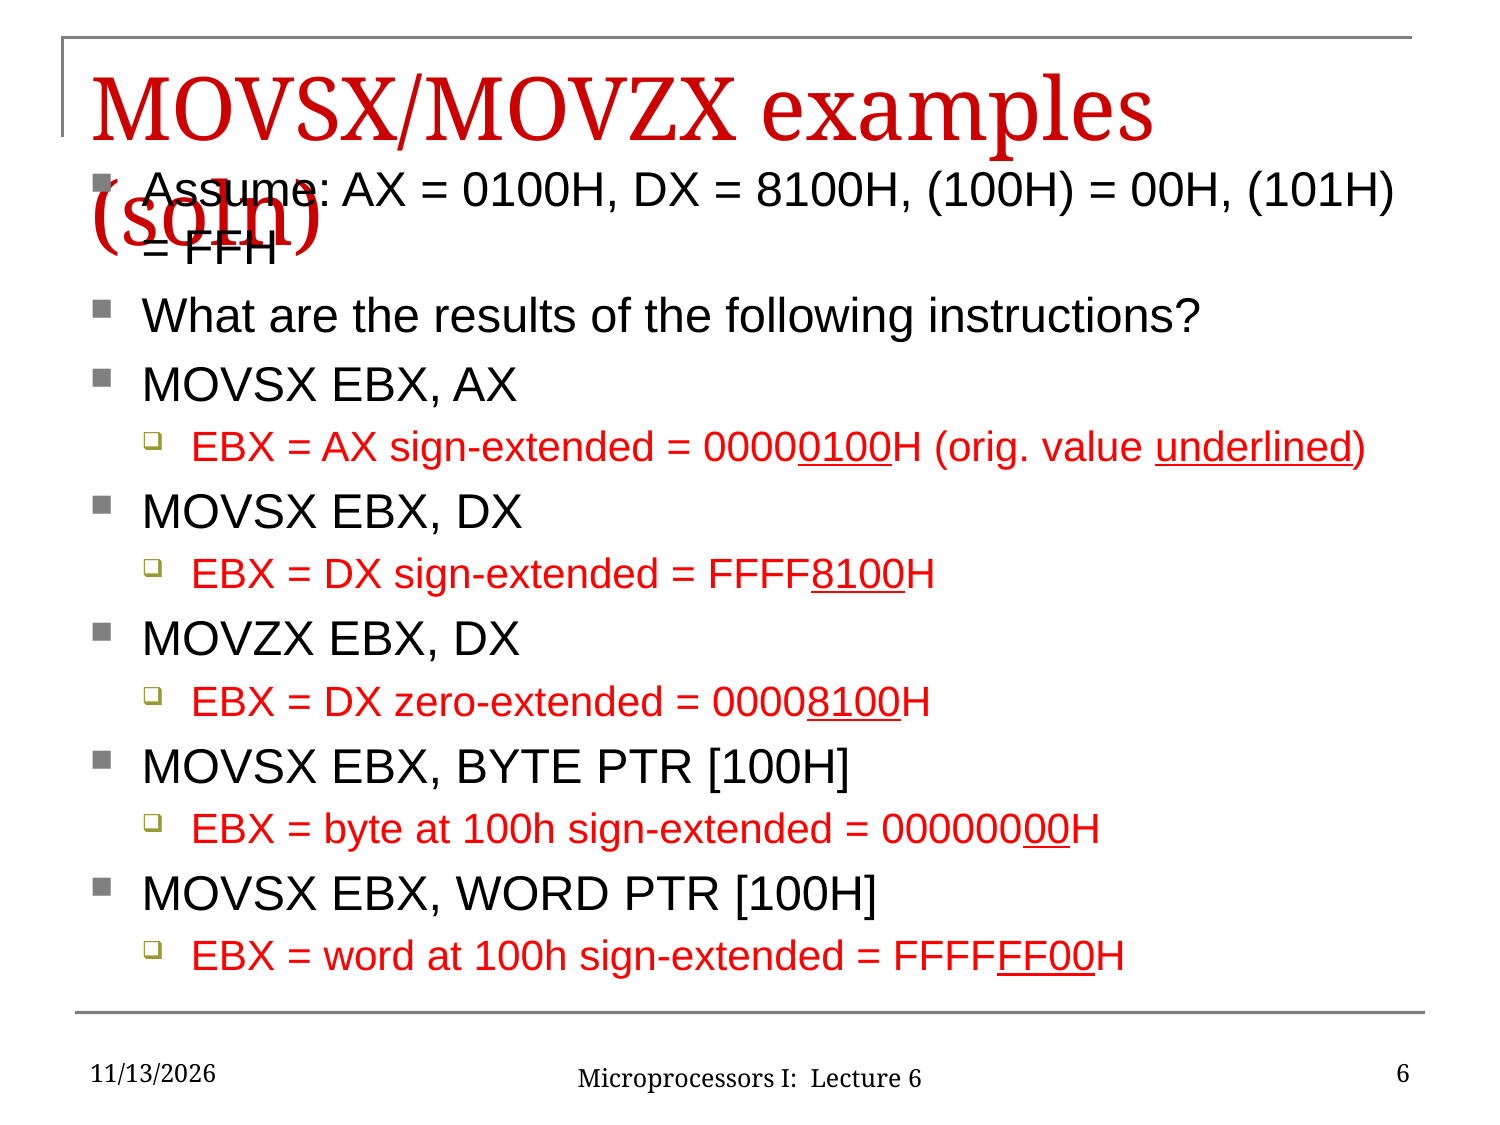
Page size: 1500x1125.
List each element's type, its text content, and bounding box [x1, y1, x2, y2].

slide_number 6 [1074, 1023, 1426, 1100]
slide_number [74, 1023, 426, 1100]
footer Microprocessors I: Lecture 6 [512, 1024, 988, 1101]
title MOVSX/MOVZX examples (soln) [75, 45, 1425, 149]
list Assume: AX = 0100H, DX = 8100H, (100H) = 00H, (101H) = FFH What are the results of the following instructions? MOVSX EBX, AX EBX = AX sign-extended = 00000100H (orig. value underlined) MOVSX EBX, DX EBX = DX sign-extended = FFFF8100H MOVZX EBX, DX EBX = DX zero-extended = 00008100H MOVSX EBX, BYTE PTR [100H] EBX = byte at 100h sign-extended = 00000000H MOVSX EBX, WORD PTR [100H] EBX = word at 100h sign-extended = FFFFFF00H [75, 149, 1425, 1006]
